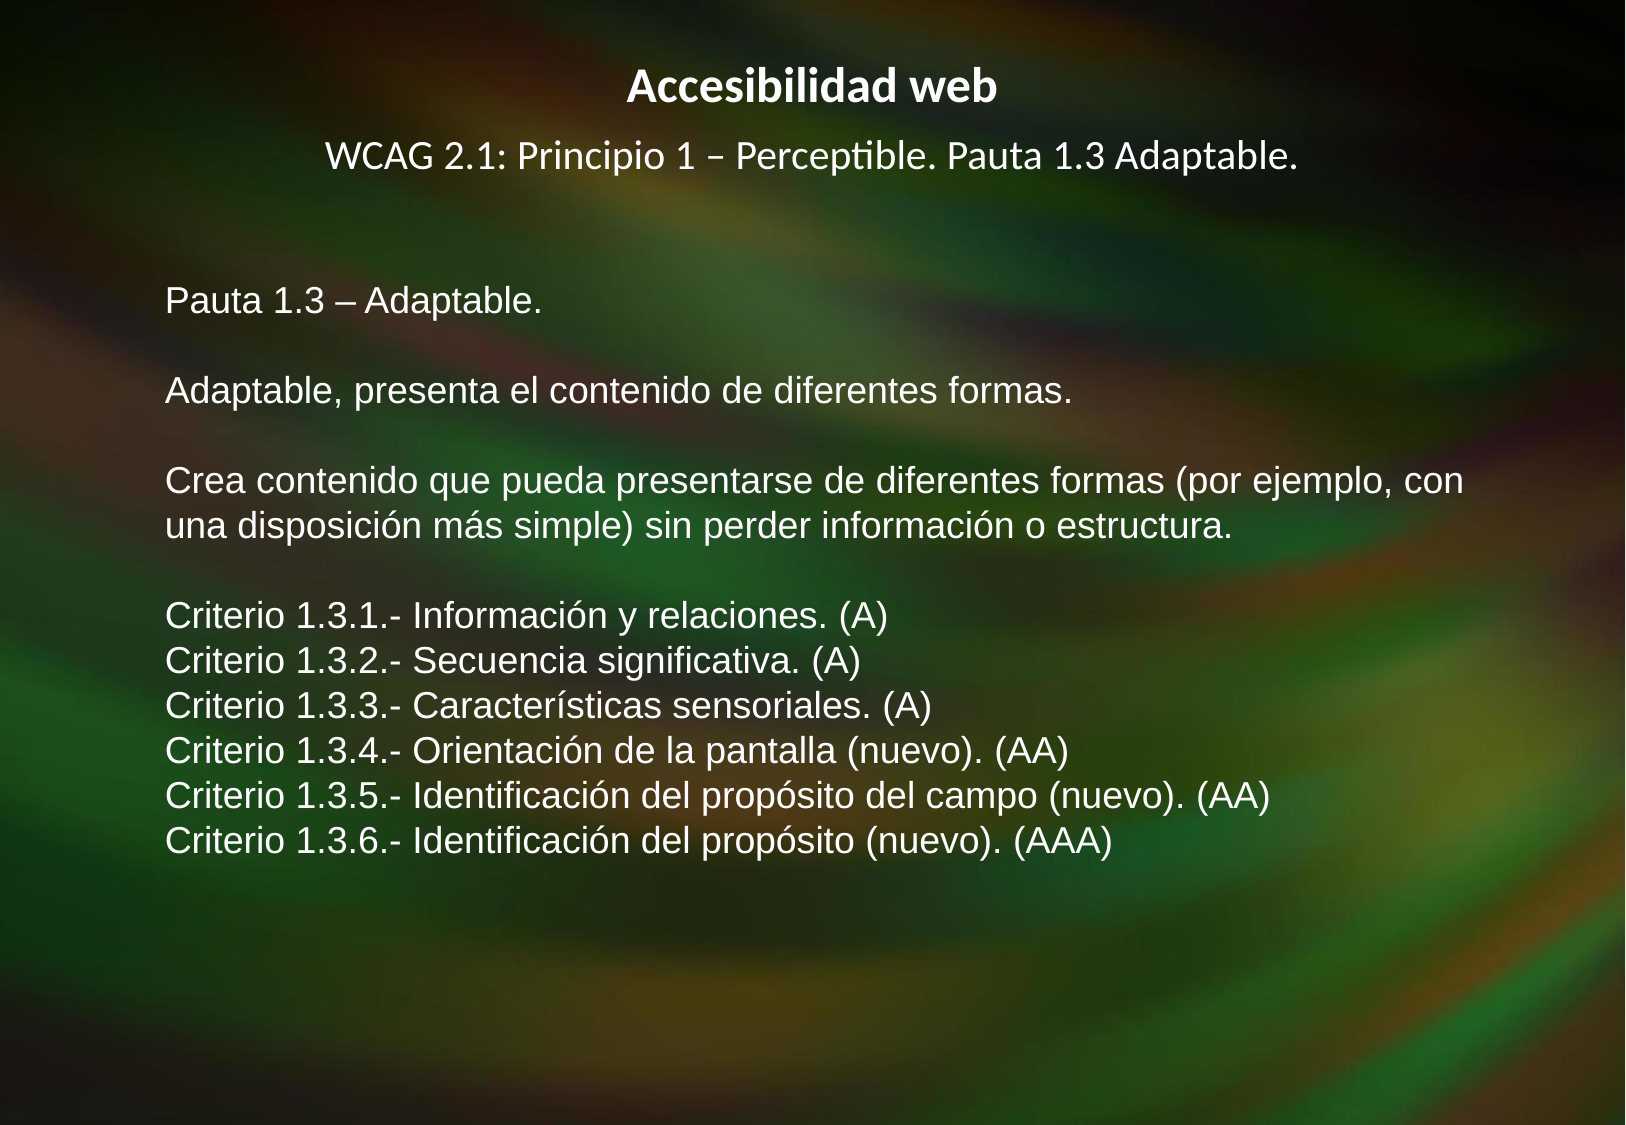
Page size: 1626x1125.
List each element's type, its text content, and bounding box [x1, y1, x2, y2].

text_box WCAG 2.1: Principio 1 – Perceptible. Pauta 1.3 Adaptable. [310, 120, 1315, 186]
picture [0, 0, 1626, 1125]
text_box Accesibilidad web [611, 44, 1014, 120]
text_box Pauta 1.3 – Adaptable. Adaptable, presenta el contenido de diferentes formas. Crea contenido que pueda presentarse de diferentes formas (por ejemplo, con una disposición más simple) sin perder información o estructura. Criterio 1.3.1.- Información y relaciones. (A) Criterio 1.3.2.- Secuencia significativa. (A) Criterio 1.3.3.- Características sensoriales. (A) Criterio 1.3.4.- Orientación de la pantalla (nuevo). (AA) Criterio 1.3.5.- Identificación del propósito del campo (nuevo). (AA) Criterio 1.3.6.- Identificación del propósito (nuevo). (AAA) [150, 268, 1564, 869]
